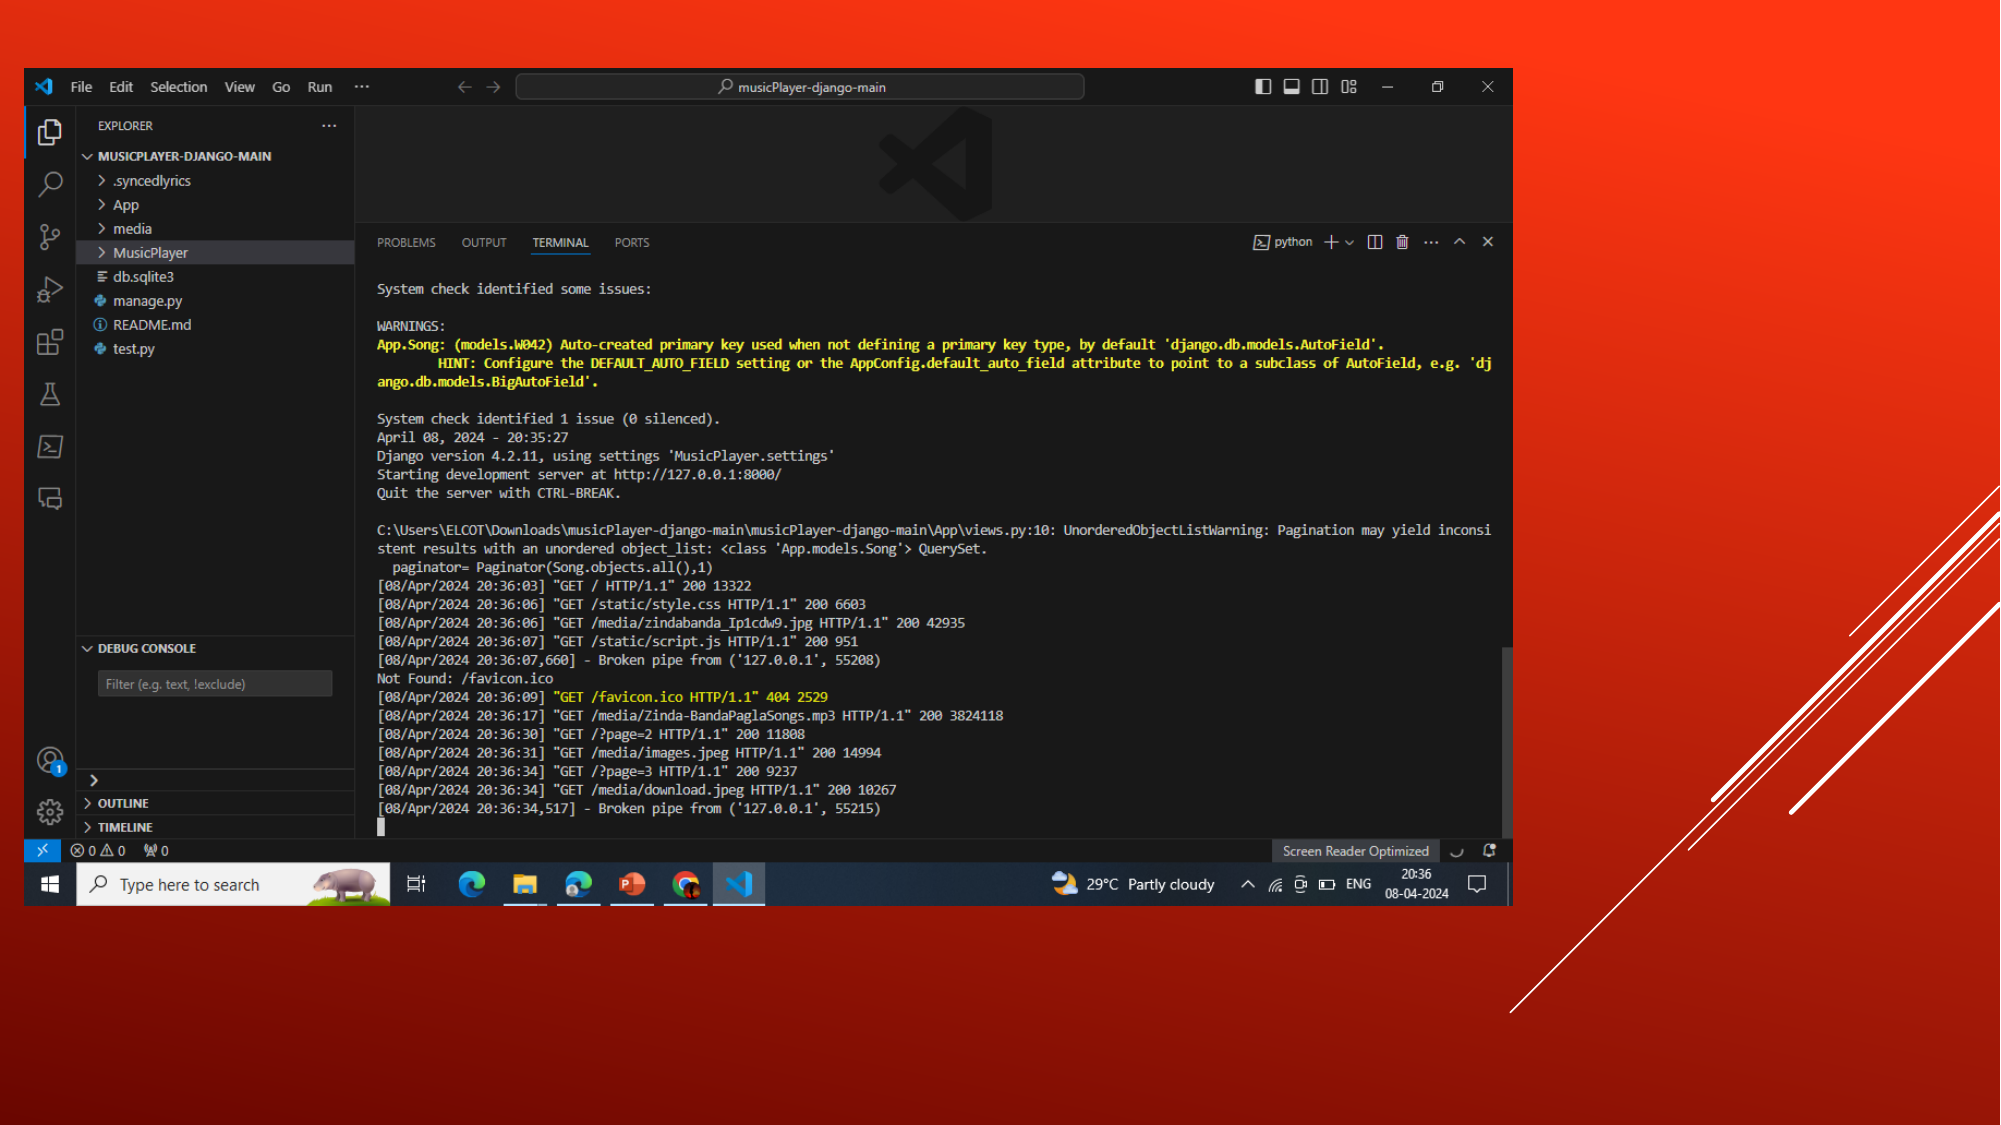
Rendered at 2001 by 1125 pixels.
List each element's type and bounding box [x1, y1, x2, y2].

picture [24, 68, 1514, 906]
